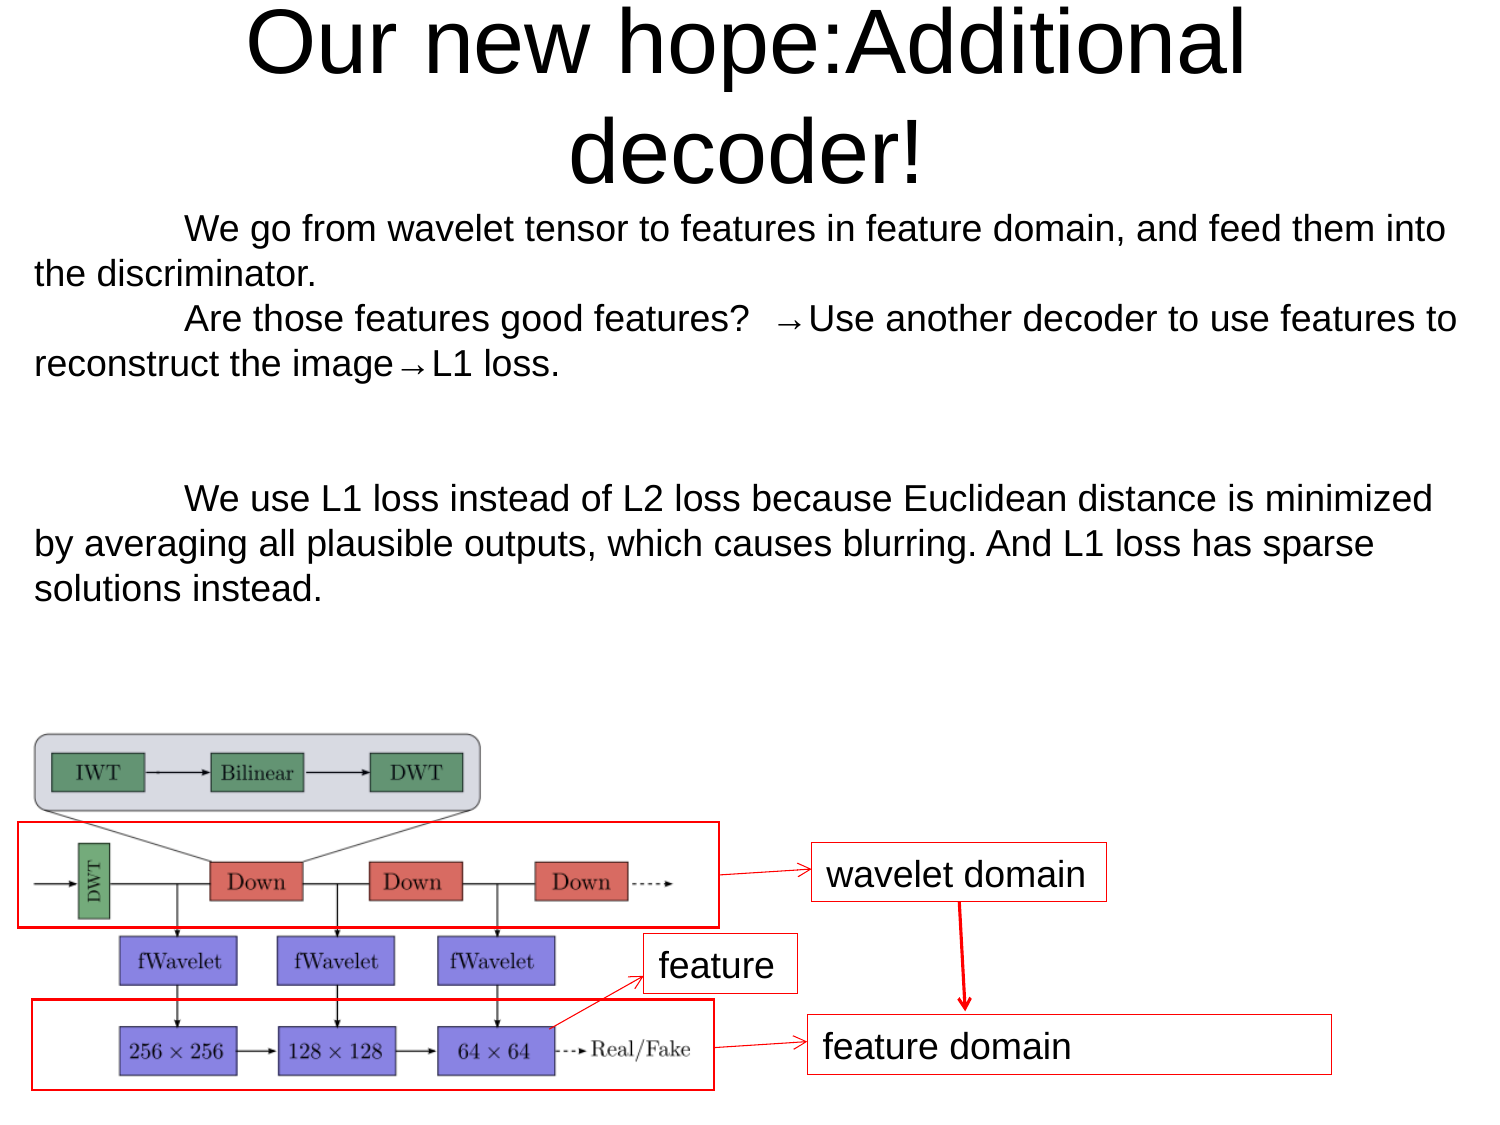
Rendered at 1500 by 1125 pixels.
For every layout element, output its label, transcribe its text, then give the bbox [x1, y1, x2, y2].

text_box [714, 1041, 808, 1048]
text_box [549, 975, 644, 1030]
text_box feature [729, 933, 798, 994]
text_box feature domain [807, 1014, 1332, 1075]
picture [17, 727, 729, 1090]
text_box wavelet domain [811, 842, 1107, 902]
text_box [718, 869, 812, 875]
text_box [959, 902, 966, 1012]
title Our new hope:Additional decoder! [41, 18, 1454, 165]
text_box We go from wavelet tensor to features in feature domain, and feed them into the discriminator. Are those features good features? →Use another decoder to use features to reconstruct the image→L1 loss. We use L1 loss instead of L2 loss because Euclidean distance is minimized by averaging all plausible outputs, which causes blurring. And L1 loss has sparse solutions instead. [19, 196, 1481, 616]
